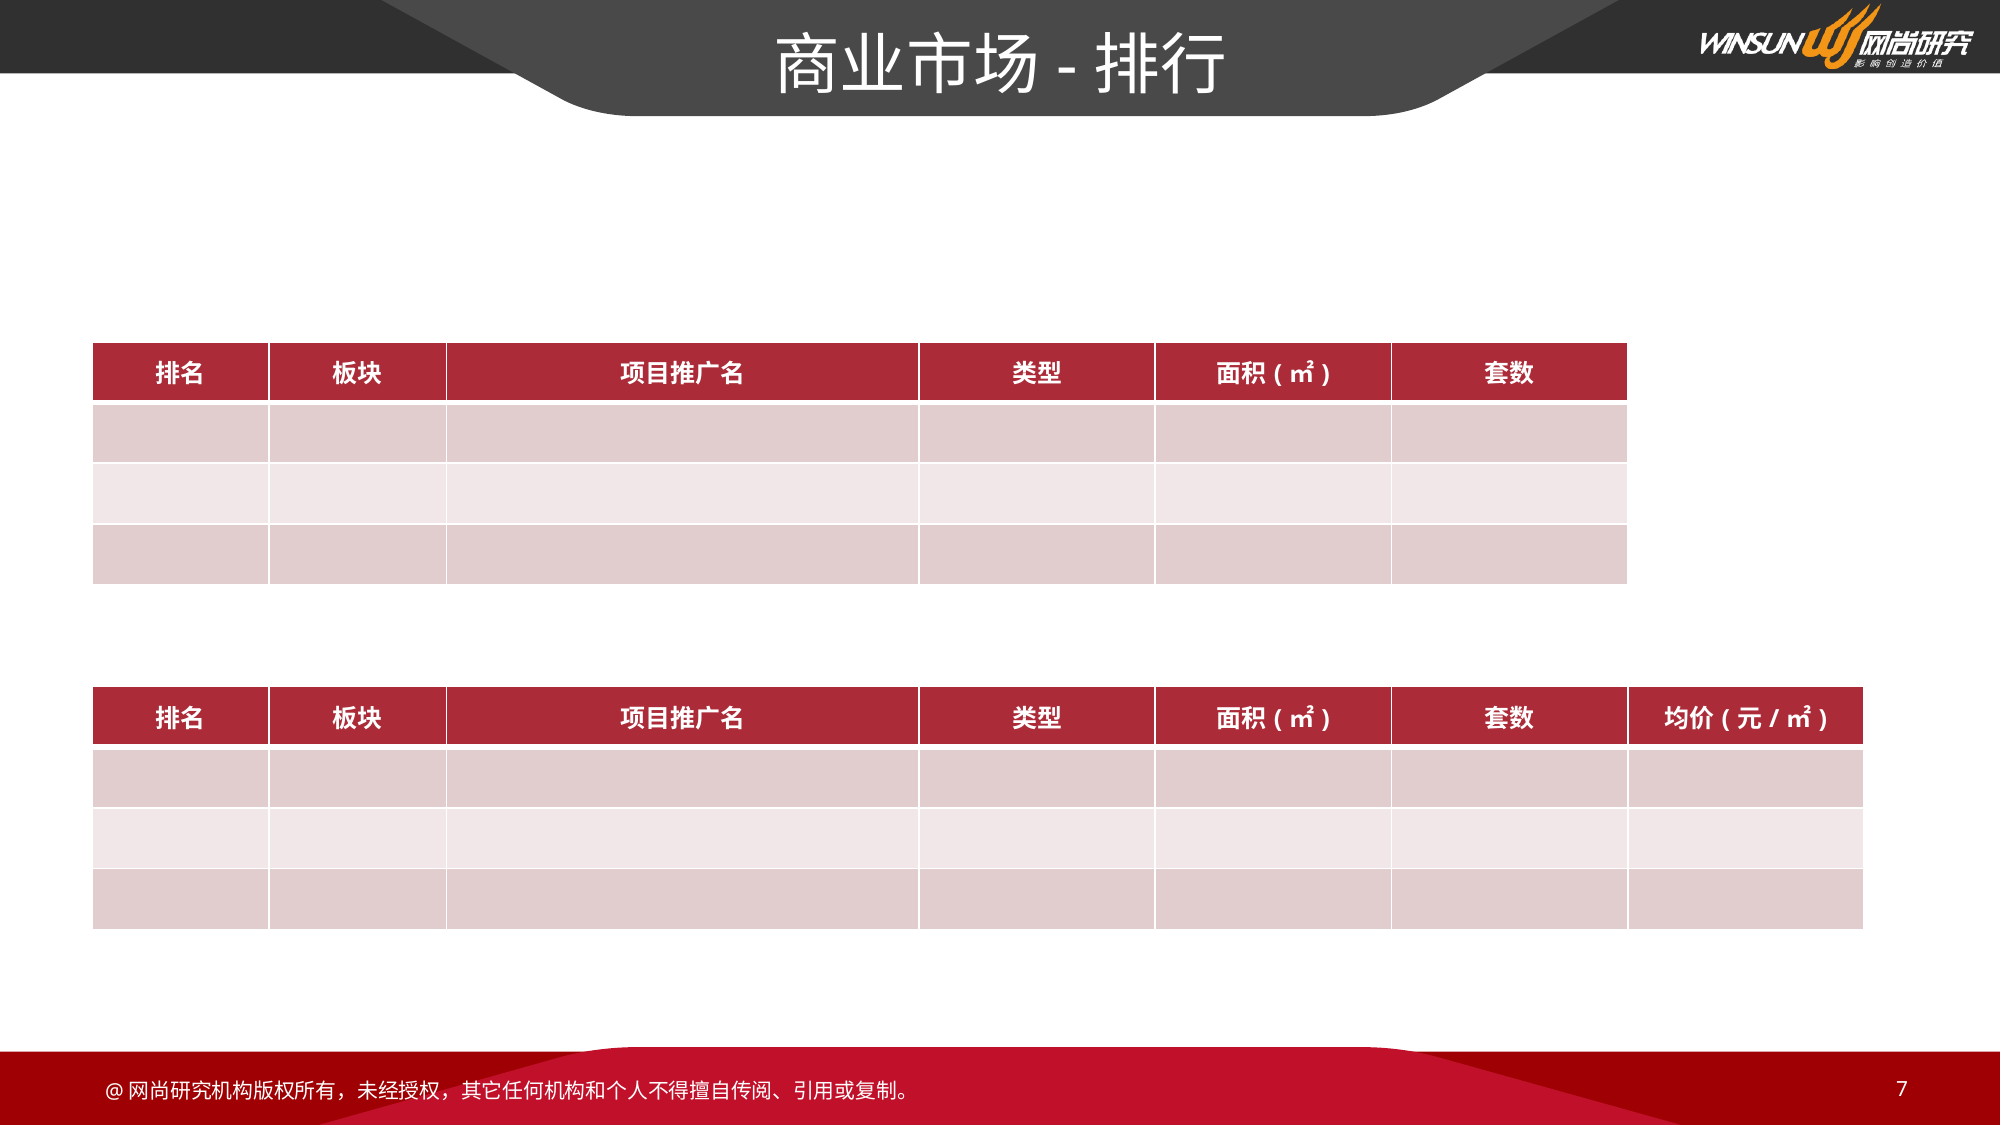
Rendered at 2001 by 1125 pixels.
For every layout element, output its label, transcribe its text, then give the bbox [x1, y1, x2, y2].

title 商业市场-排行 [649, 22, 1351, 113]
table_cell [447, 809, 918, 868]
table_cell [920, 809, 1154, 868]
table_header 类型 [920, 687, 1154, 744]
table_cell [1392, 405, 1627, 462]
table_cell [1156, 869, 1391, 929]
table_header 板块 [270, 343, 446, 400]
table_cell [93, 405, 268, 462]
table_cell [270, 525, 446, 584]
table_cell [920, 750, 1154, 807]
table_header 套数 [1392, 343, 1627, 400]
table_cell [920, 869, 1154, 929]
table_cell [447, 750, 918, 807]
table_header 项目推广名 [447, 687, 918, 744]
table_cell [93, 525, 268, 584]
table_cell [447, 464, 918, 523]
table_header 排名 [93, 343, 268, 400]
table_cell [270, 405, 446, 462]
table_cell [920, 405, 1154, 462]
table_header 面积(㎡) [1156, 687, 1391, 744]
slide_number 7 [1798, 1059, 1923, 1120]
table_header 面积(㎡) [1156, 343, 1391, 400]
table_cell [1392, 869, 1627, 929]
table_header 板块 [270, 687, 446, 744]
table_cell [270, 869, 446, 929]
table_cell [447, 869, 918, 929]
table_cell [447, 405, 918, 462]
table_header 排名 [93, 687, 268, 744]
table_cell [93, 869, 268, 929]
table_cell [270, 809, 446, 868]
table_cell [93, 750, 268, 807]
table_cell [93, 809, 268, 868]
table_cell [270, 750, 446, 807]
table_cell [920, 464, 1154, 523]
table_cell [93, 464, 268, 523]
table_cell [1629, 750, 1863, 807]
table_cell [1156, 525, 1391, 584]
table_cell [1156, 809, 1391, 868]
table_cell [1392, 809, 1627, 868]
table_header 项目推广名 [447, 343, 918, 400]
table_cell [1629, 809, 1863, 868]
picture [1693, 1, 1989, 77]
table_cell [1392, 525, 1627, 584]
table_cell [920, 525, 1154, 584]
table_header 类型 [920, 343, 1154, 400]
table_cell [1156, 405, 1391, 462]
table_cell [270, 464, 446, 523]
table_cell [1156, 464, 1391, 523]
table_cell [1392, 464, 1627, 523]
table_cell [447, 525, 918, 584]
table_header 套数 [1392, 687, 1627, 744]
table_header 均价(元/㎡) [1629, 687, 1863, 744]
table_cell [1156, 750, 1391, 807]
table_cell [1629, 869, 1863, 929]
table_cell [1392, 750, 1627, 807]
